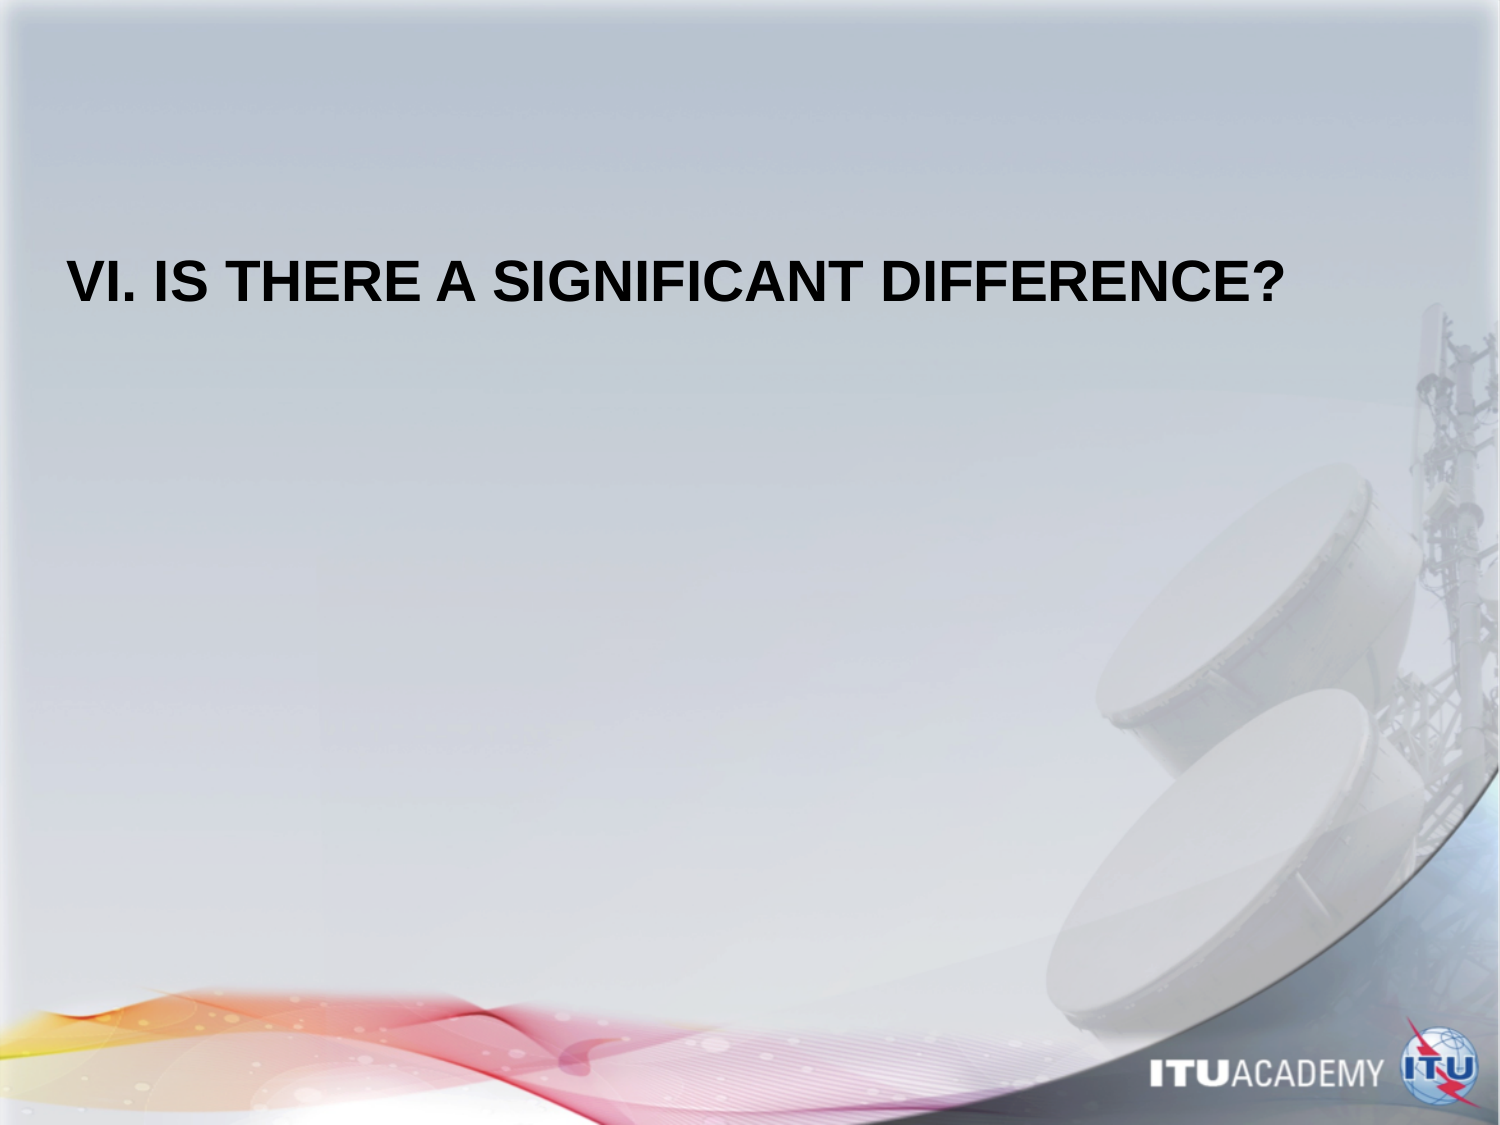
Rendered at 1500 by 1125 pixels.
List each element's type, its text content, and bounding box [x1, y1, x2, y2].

title VI. IS THERE A SIGNIFICANT DIFFERENCE? [58, 235, 1410, 339]
picture [0, 0, 1500, 1125]
